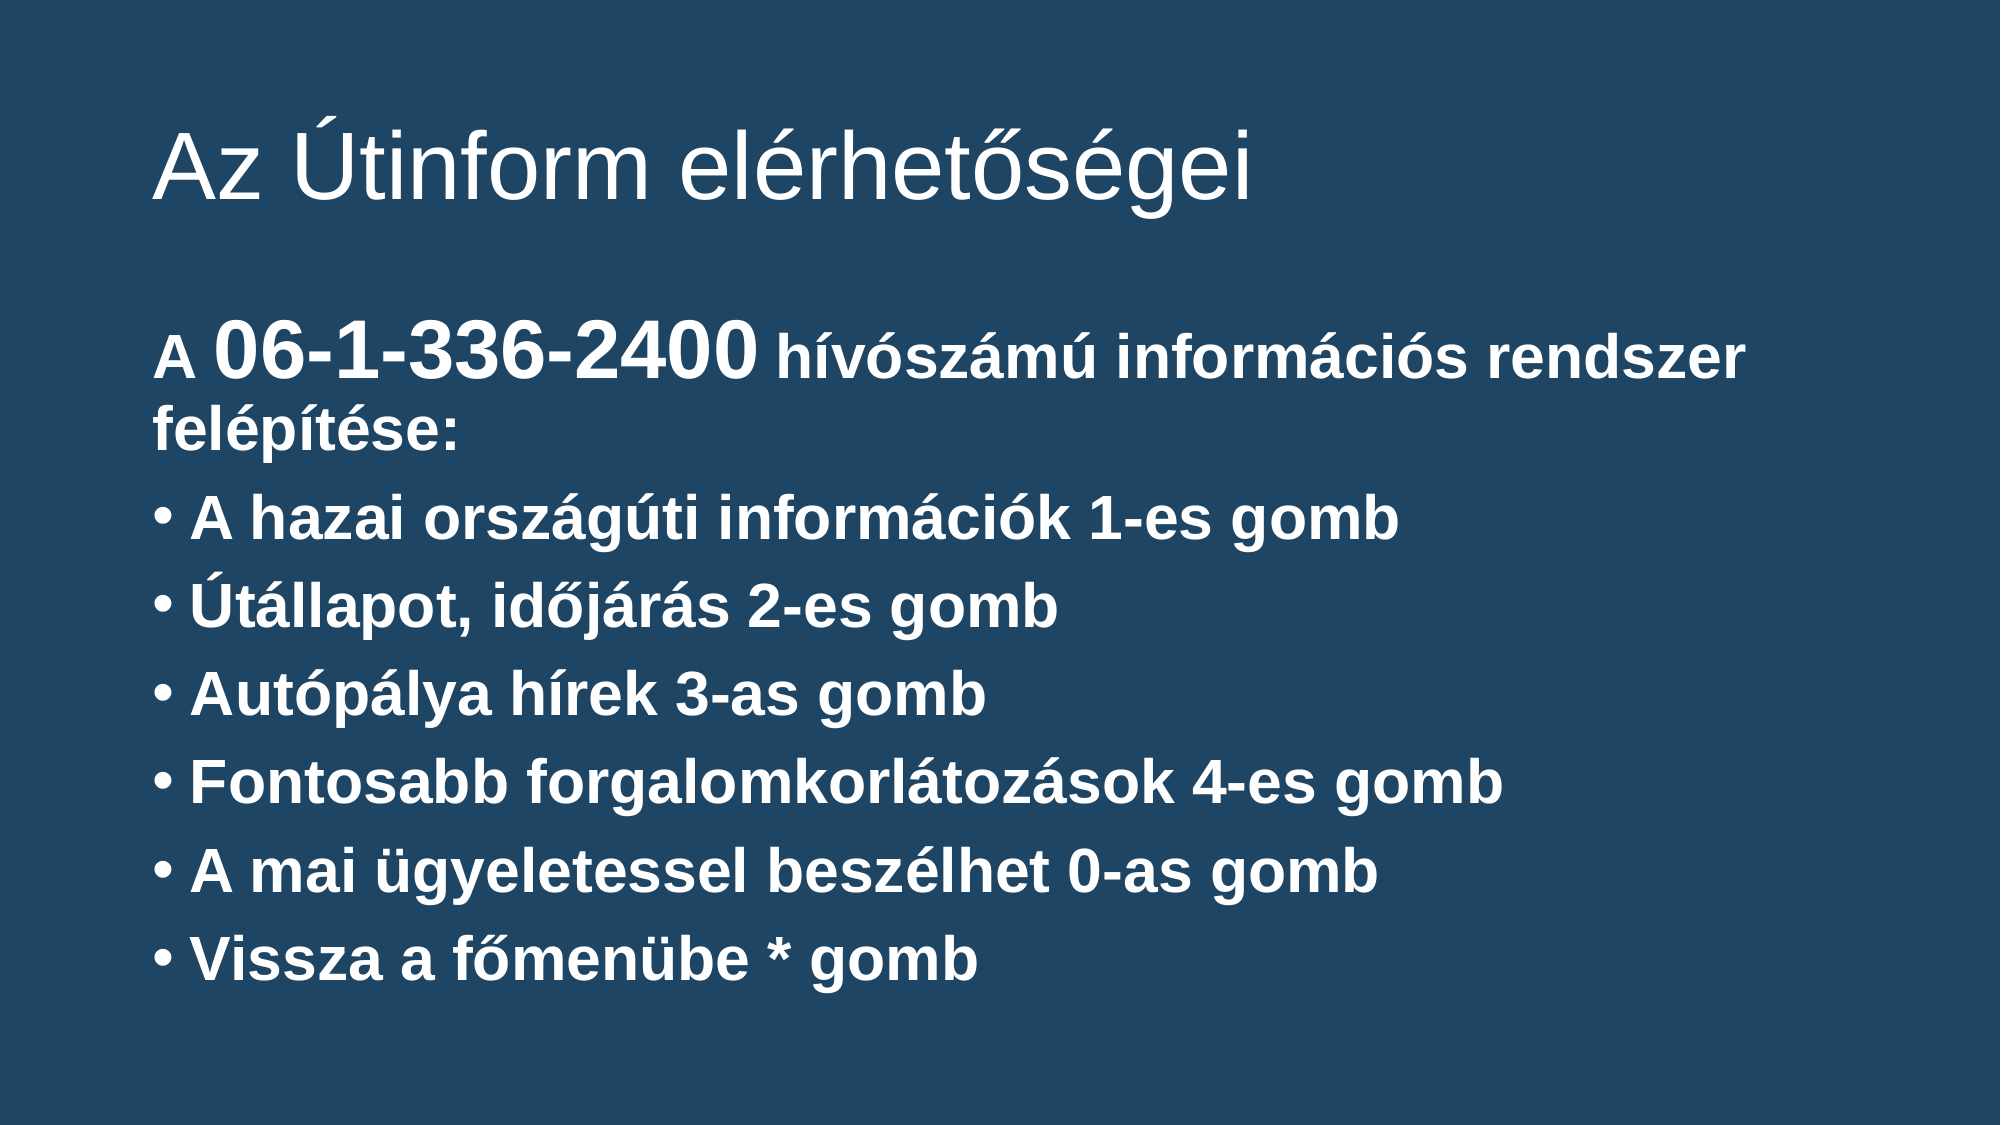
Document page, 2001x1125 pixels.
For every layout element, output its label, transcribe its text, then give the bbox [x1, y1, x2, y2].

title Az Útinform elérhetőségei [137, 59, 1863, 278]
list A 06-1-336-2400 hívószámú információs rendszer felépítése: A hazai országúti információk 1-es gomb Útállapot, időjárás 2-es gomb Autópálya hírek 3-as gomb Fontosabb forgalomkorlátozások 4-es gomb A mai ügyeletessel beszélhet 0-as gomb Vissza a főmenübe * gomb [137, 299, 1863, 1014]
